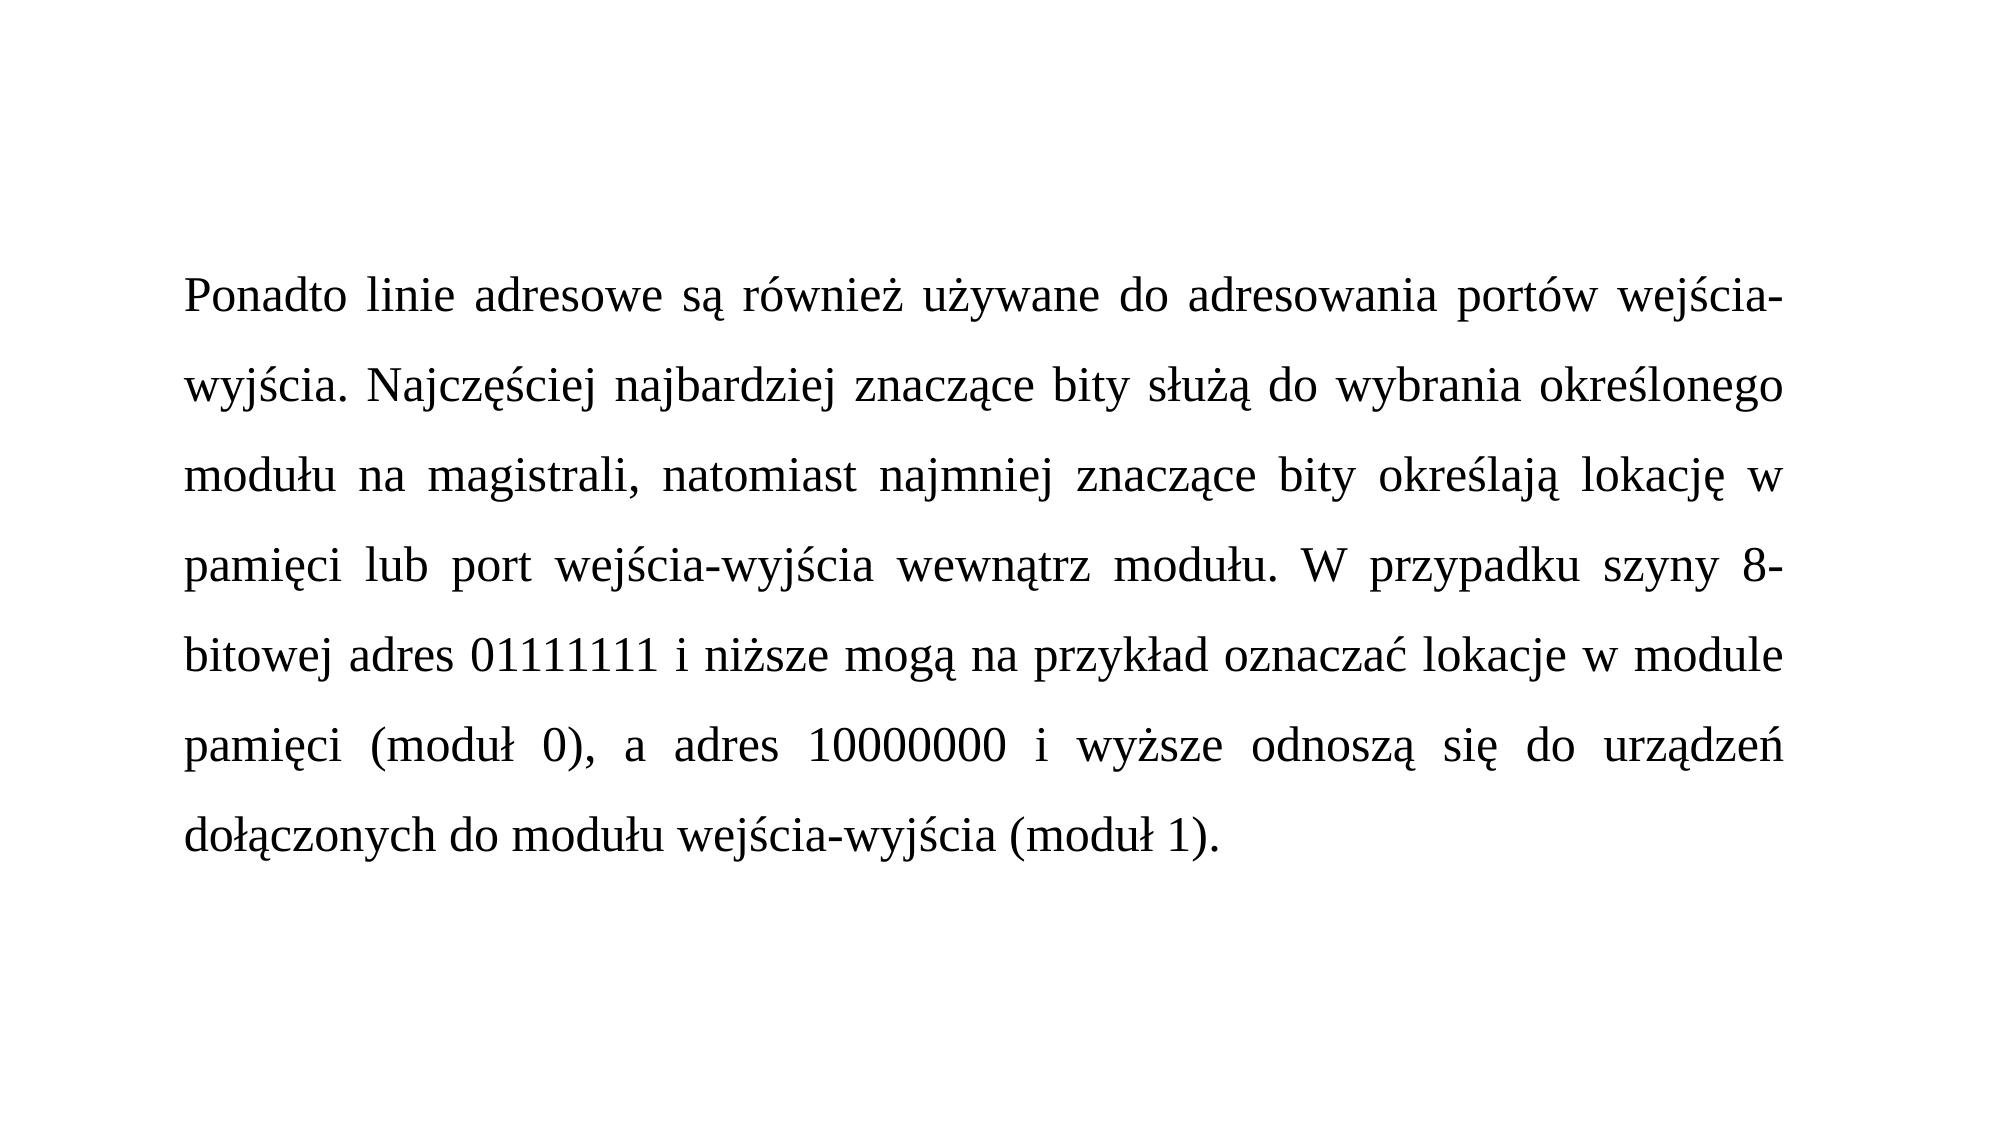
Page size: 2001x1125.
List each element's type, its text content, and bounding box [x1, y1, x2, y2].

text_box Ponadto linie adresowe są również używane do adresowania portów wejścia-wyjścia. Najczęściej najbardziej znaczące bity służą do wybrania określonego modułu na magistrali, natomiast najmniej znaczące bity określają lokację w pamięci lub port wejścia-wyjścia wewnątrz modułu. W przypadku szyny 8-bitowej adres 01111111 i niższe mogą na przykład oznaczać lokacje w module pamięci (moduł 0), a adres 10000000 i wyższe odnoszą się do urządzeń dołączonych do modułu wejścia-wyjścia (moduł 1). [168, 223, 1800, 869]
